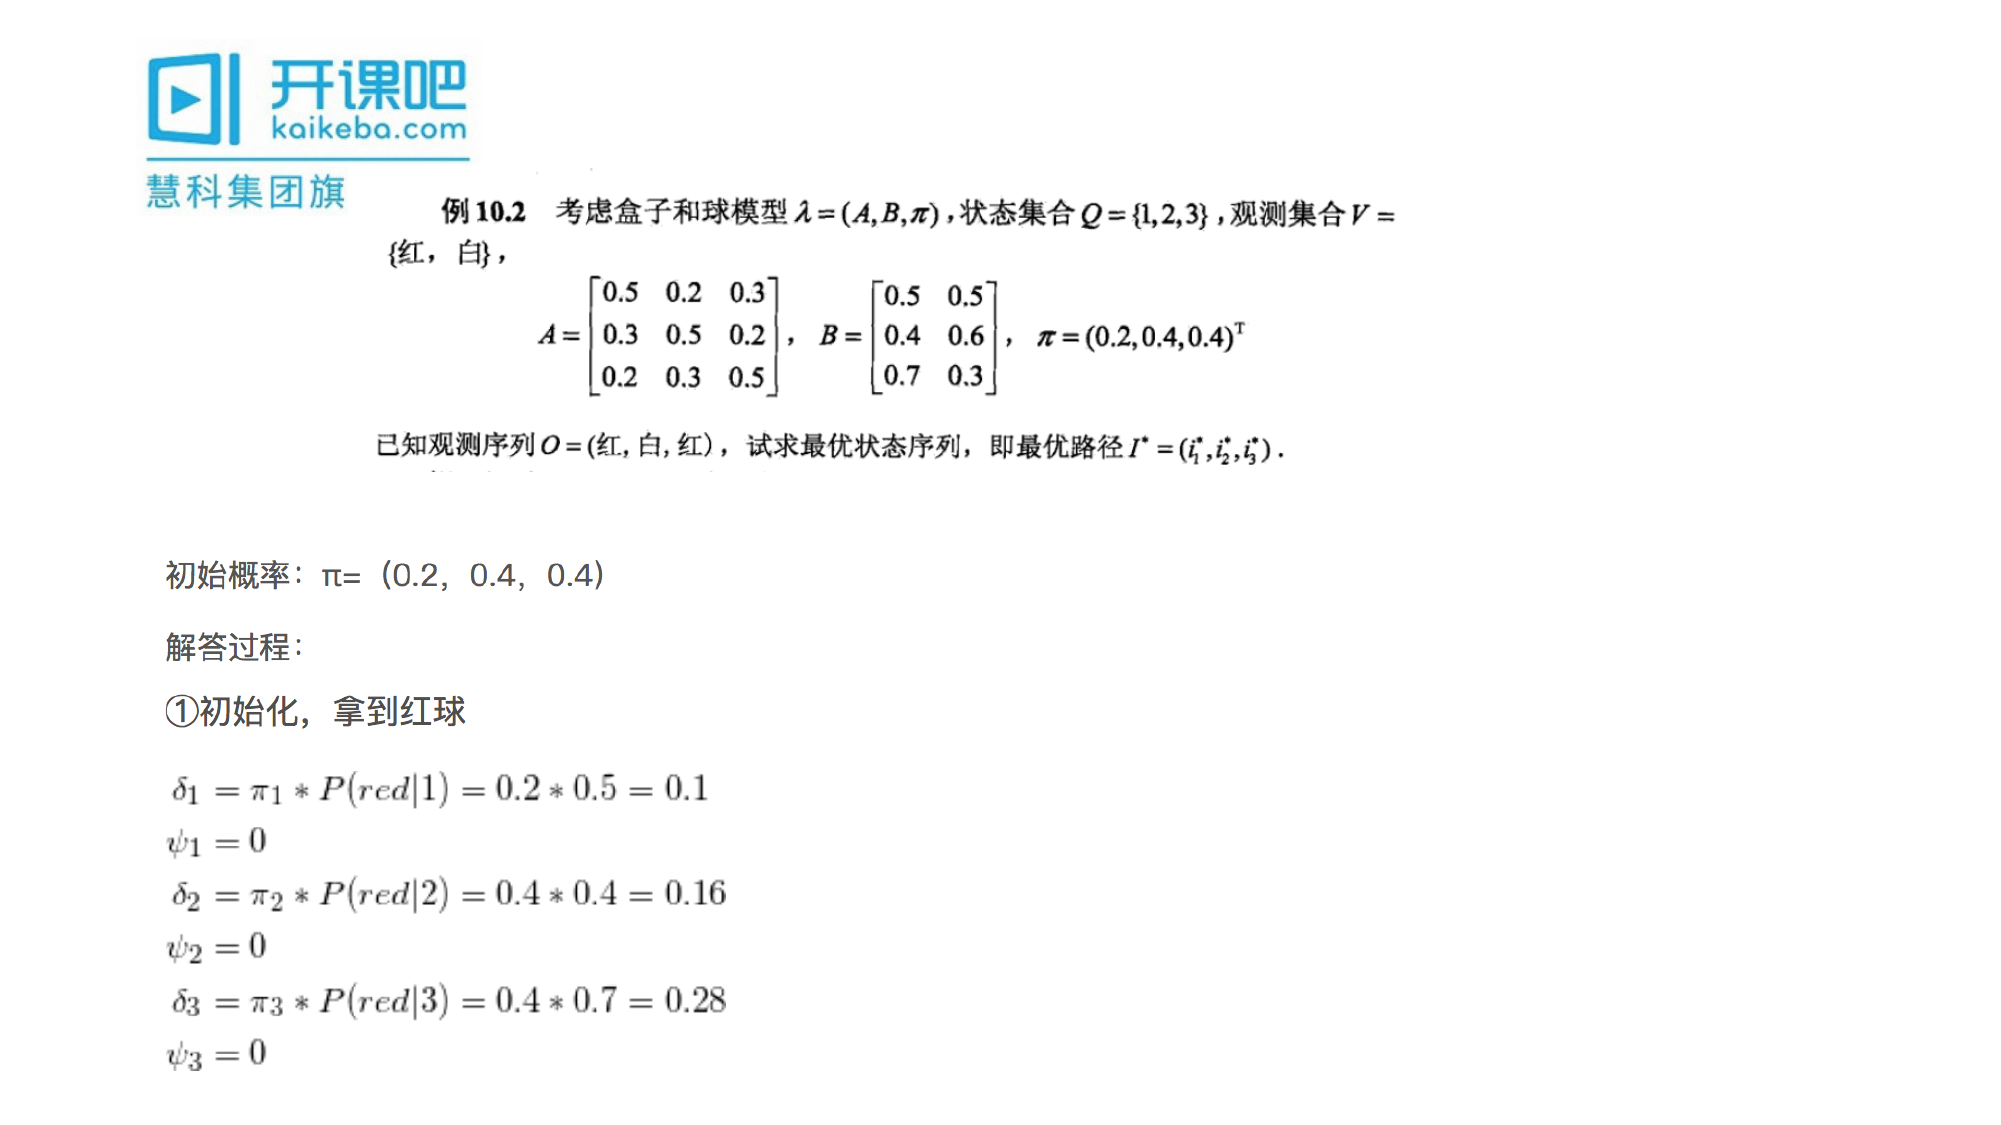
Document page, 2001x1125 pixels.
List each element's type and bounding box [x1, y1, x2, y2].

picture [135, 38, 1430, 472]
picture [129, 527, 839, 1091]
